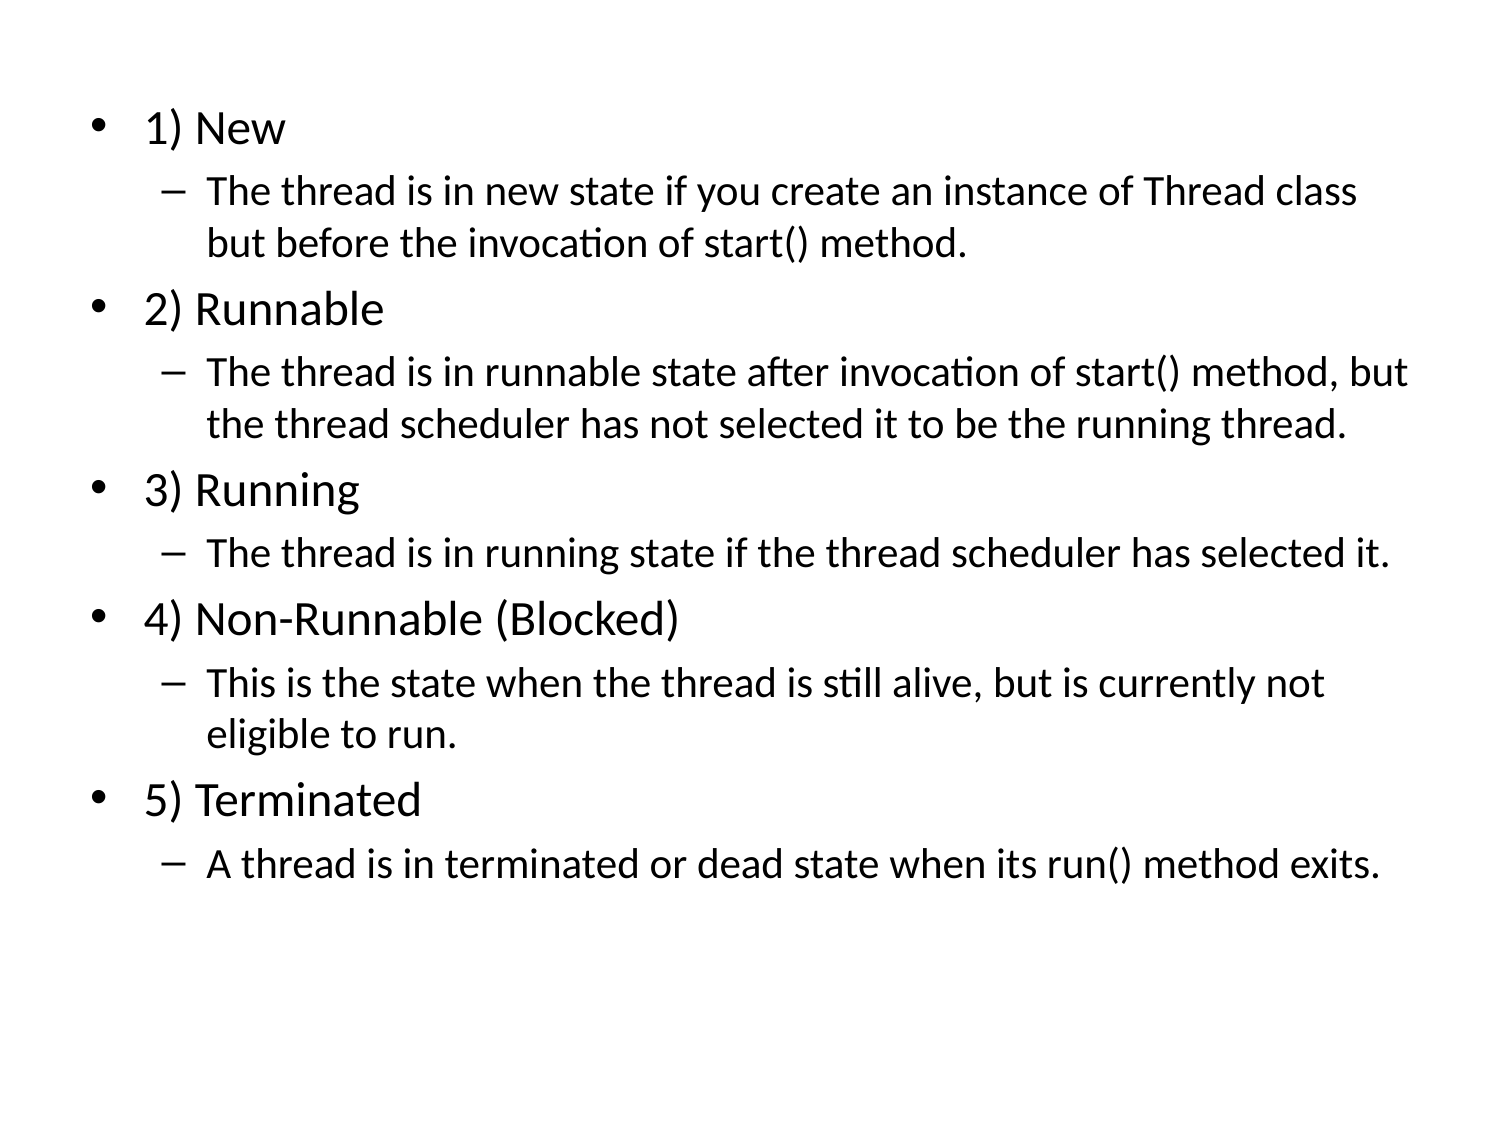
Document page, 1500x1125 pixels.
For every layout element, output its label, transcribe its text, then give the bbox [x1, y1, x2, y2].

list 1) New The thread is in new state if you create an instance of Thread class but before the invocation of start() method. 2) Runnable The thread is in runnable state after invocation of start() method, but the thread scheduler has not selected it to be the running thread. 3) Running The thread is in running state if the thread scheduler has selected it. 4) Non-Runnable (Blocked) This is the state when the thread is still alive, but is currently not eligible to run. 5) Terminated A thread is in terminated or dead state when its run() method exits. [75, 87, 1425, 1005]
